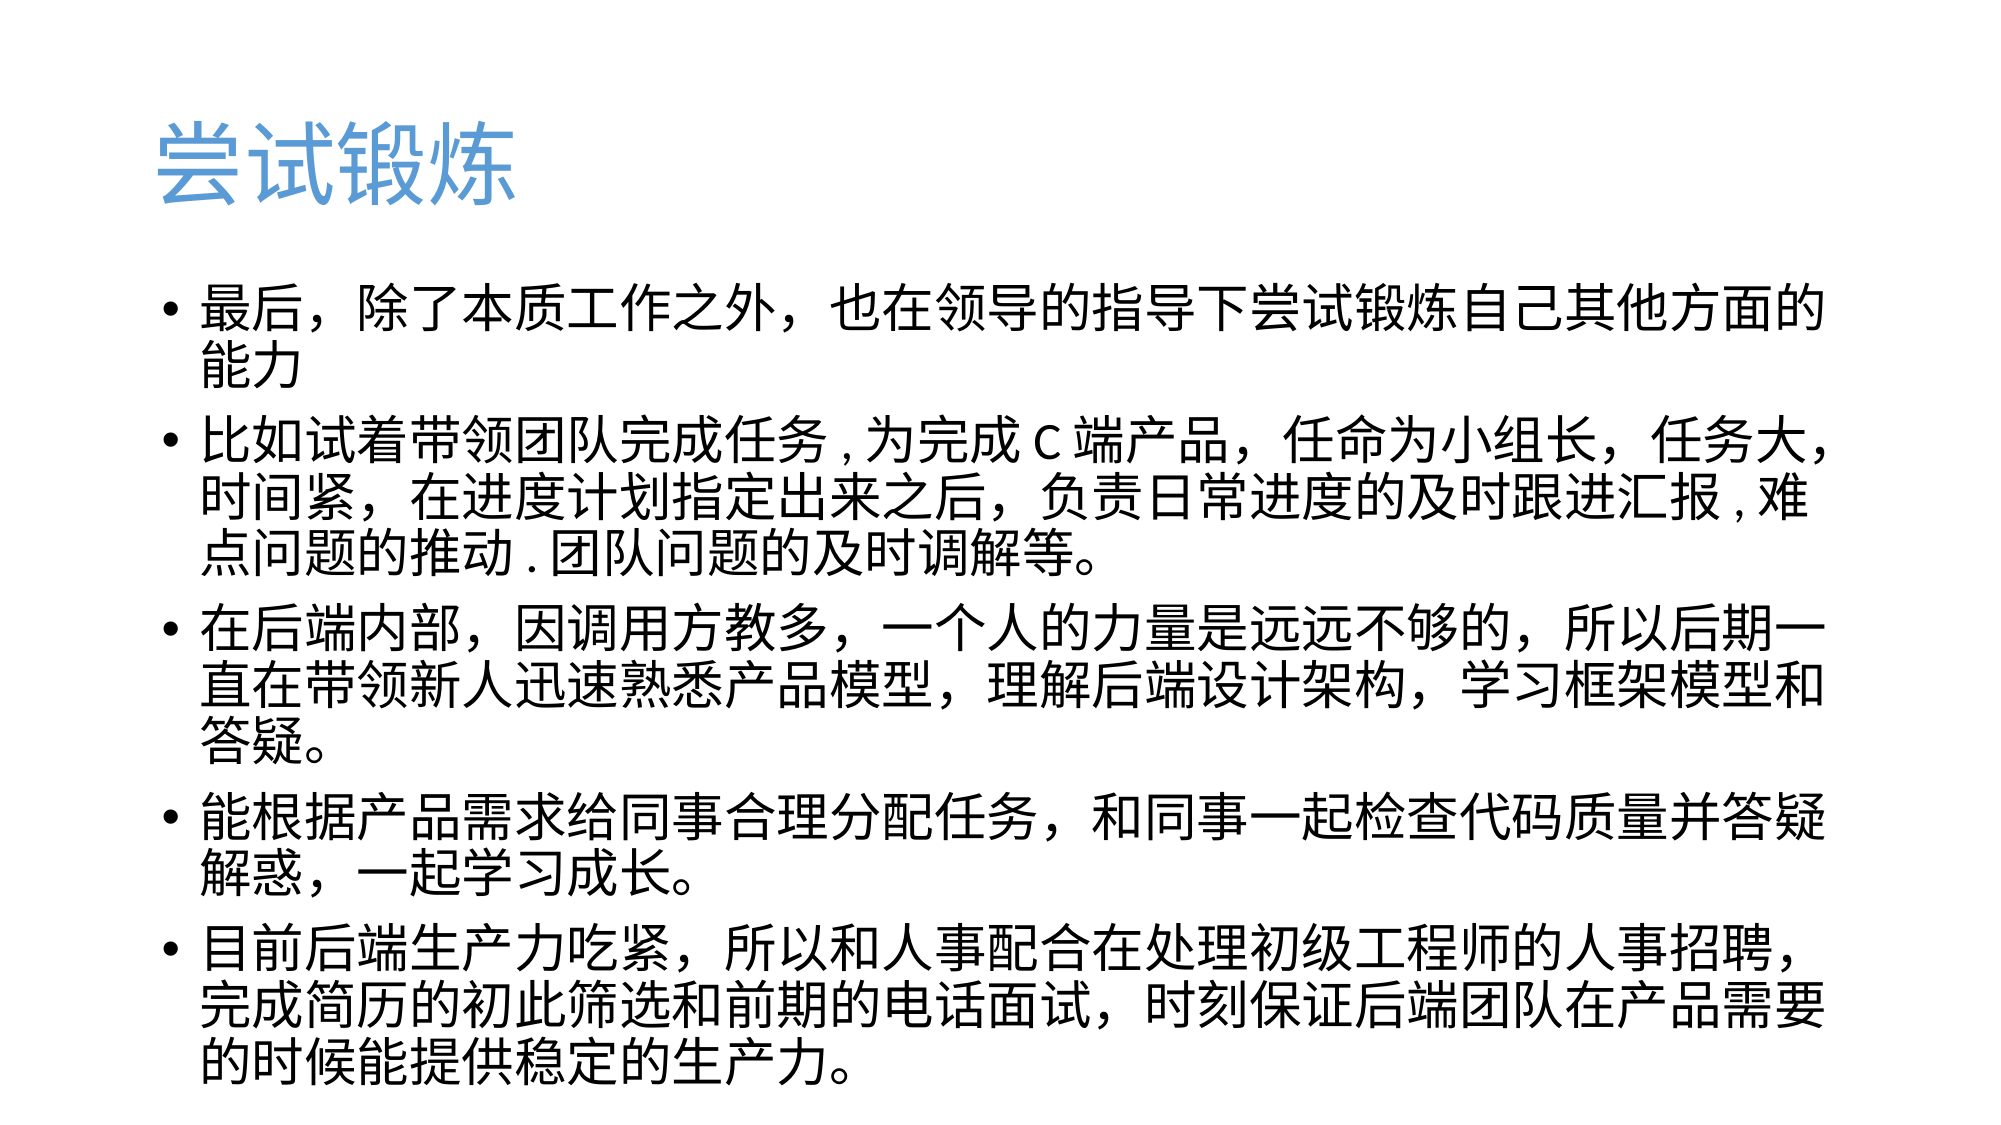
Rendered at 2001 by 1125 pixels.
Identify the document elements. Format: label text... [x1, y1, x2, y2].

title 尝试锻炼 [137, 59, 1863, 278]
list 最后，除了本质工作之外，也在领导的指导下尝试锻炼自己其他方面的能力 比如试着带领团队完成任务,为完成C端产品，任命为小组长，任务大，时间紧，在进度计划指定出来之后，负责日常进度的及时跟进汇报,难点问题的推动.团队问题的及时调解等。 在后端内部，因调用方教多，一个人的力量是远远不够的，所以后期一直在带领新人迅速熟悉产品模型，理解后端设计架构，学习框架模型和答疑。 能根据产品需求给同事合理分配任务，和同事一起检查代码质量并答疑解惑，一起学习成长。 目前后端生产力吃紧，所以和人事配合在处理初级工程师的人事招聘，完成简历的初此筛选和前期的电话面试，时刻保证后端团队在产品需要的时候能提供稳定的生产力。 [146, 193, 1872, 1105]
